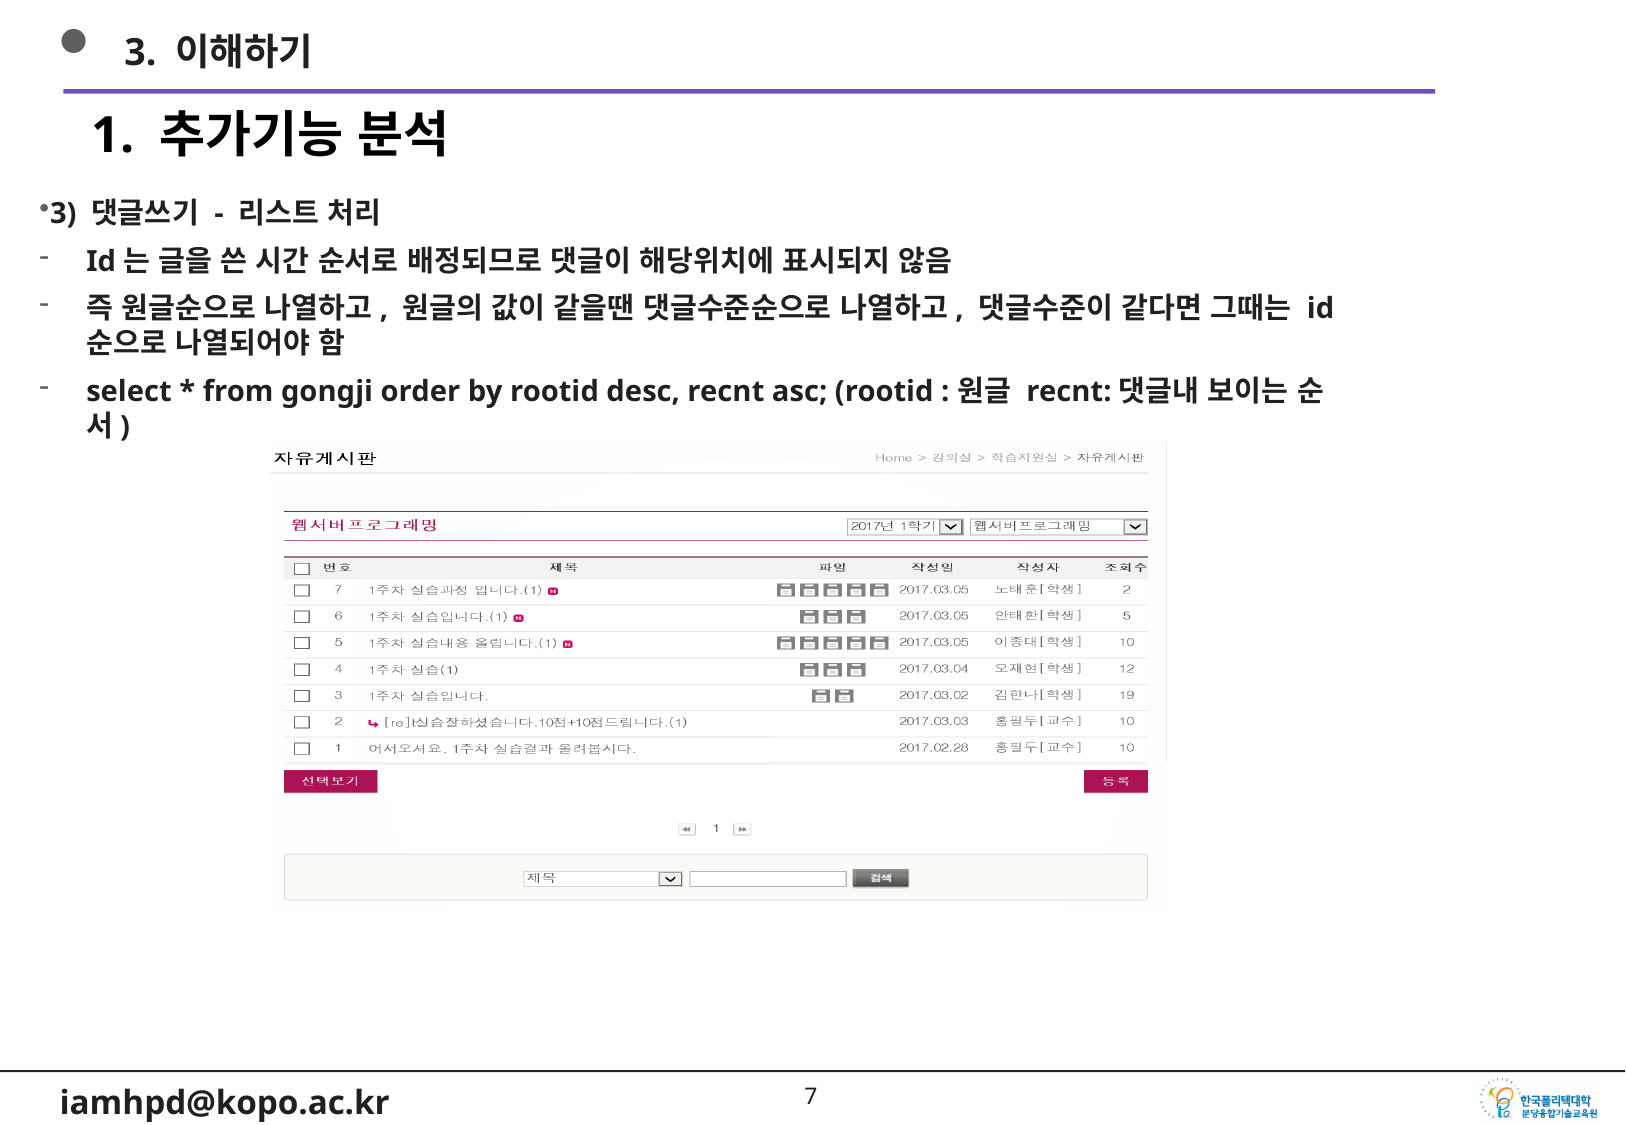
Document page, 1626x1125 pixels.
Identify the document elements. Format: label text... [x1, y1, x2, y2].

picture [269, 441, 1168, 915]
text_box [44, 0, 1604, 114]
text_box 3. 이해하기 [109, 20, 943, 80]
text_box 3) 댓글쓰기 - 리스트 처리 Id는 글을 쓴 시간 순서로 배정되므로 댓글이 해당위치에 표시되지 않음 즉 원글순으로 나열하고, 원글의 값이 같을땐 댓글수준순으로 나열하고, 댓글수준이 같다면 그때는 id순으로 나열되어야 함 select * from gongji order by rootid desc, recnt asc; (rootid :원글 recnt:댓글내 보이는 순서) [24, 187, 1375, 961]
picture [1476, 1073, 1604, 1125]
text_box 6 [765, 1072, 857, 1123]
text_box 1. 추가기능 분석 [76, 80, 1425, 185]
